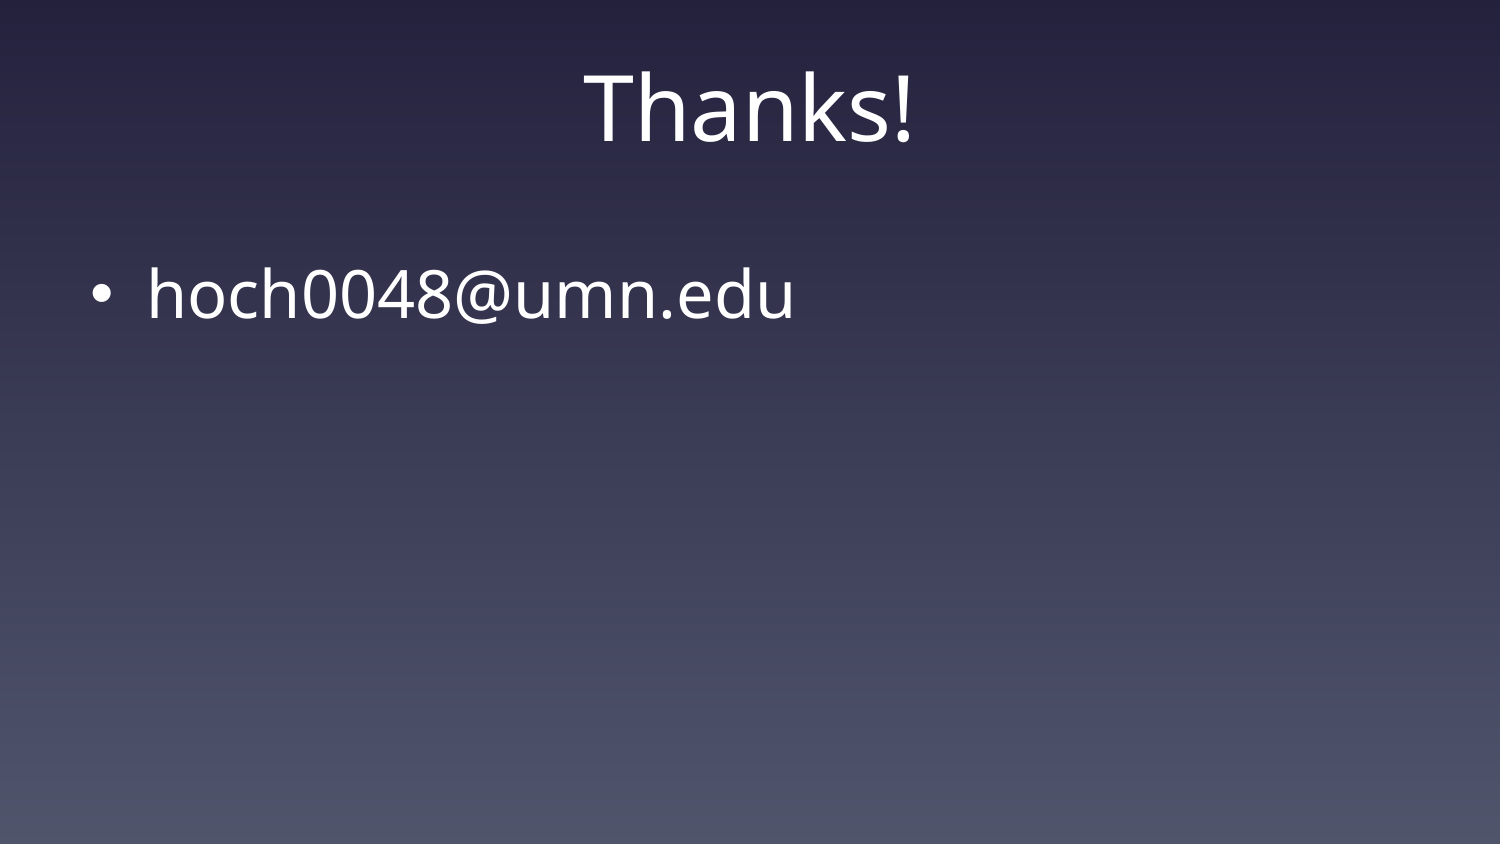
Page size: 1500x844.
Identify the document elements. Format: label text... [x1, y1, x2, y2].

title Thanks! [75, 33, 1425, 175]
list hoch0048@umn.edu [75, 196, 1425, 808]
